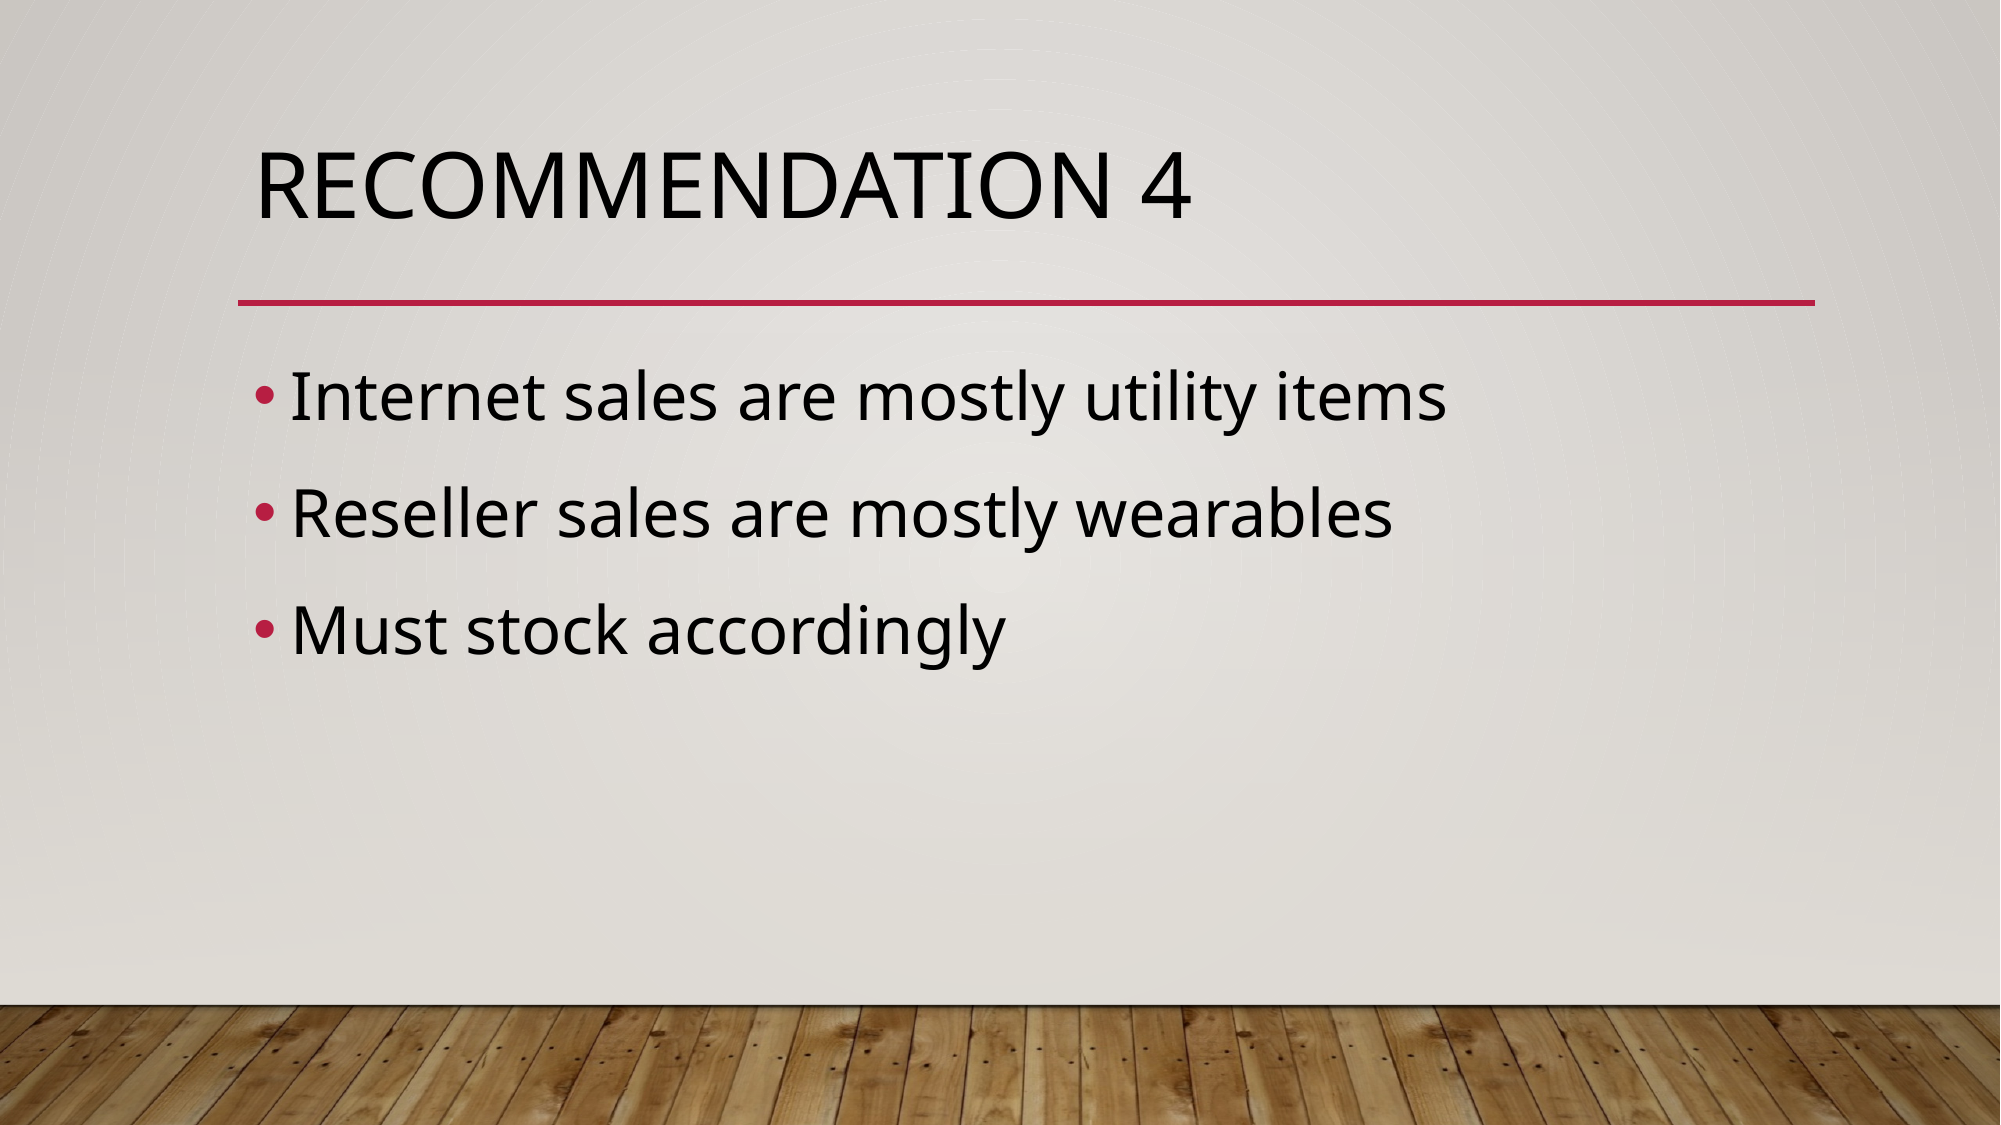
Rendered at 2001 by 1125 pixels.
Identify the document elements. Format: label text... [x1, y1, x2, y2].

list Internet sales are mostly utility items Reseller sales are mostly wearables Must stock accordingly [238, 330, 1814, 897]
picture [0, 1005, 2000, 1125]
title Recommendation 4 [238, 131, 1814, 305]
